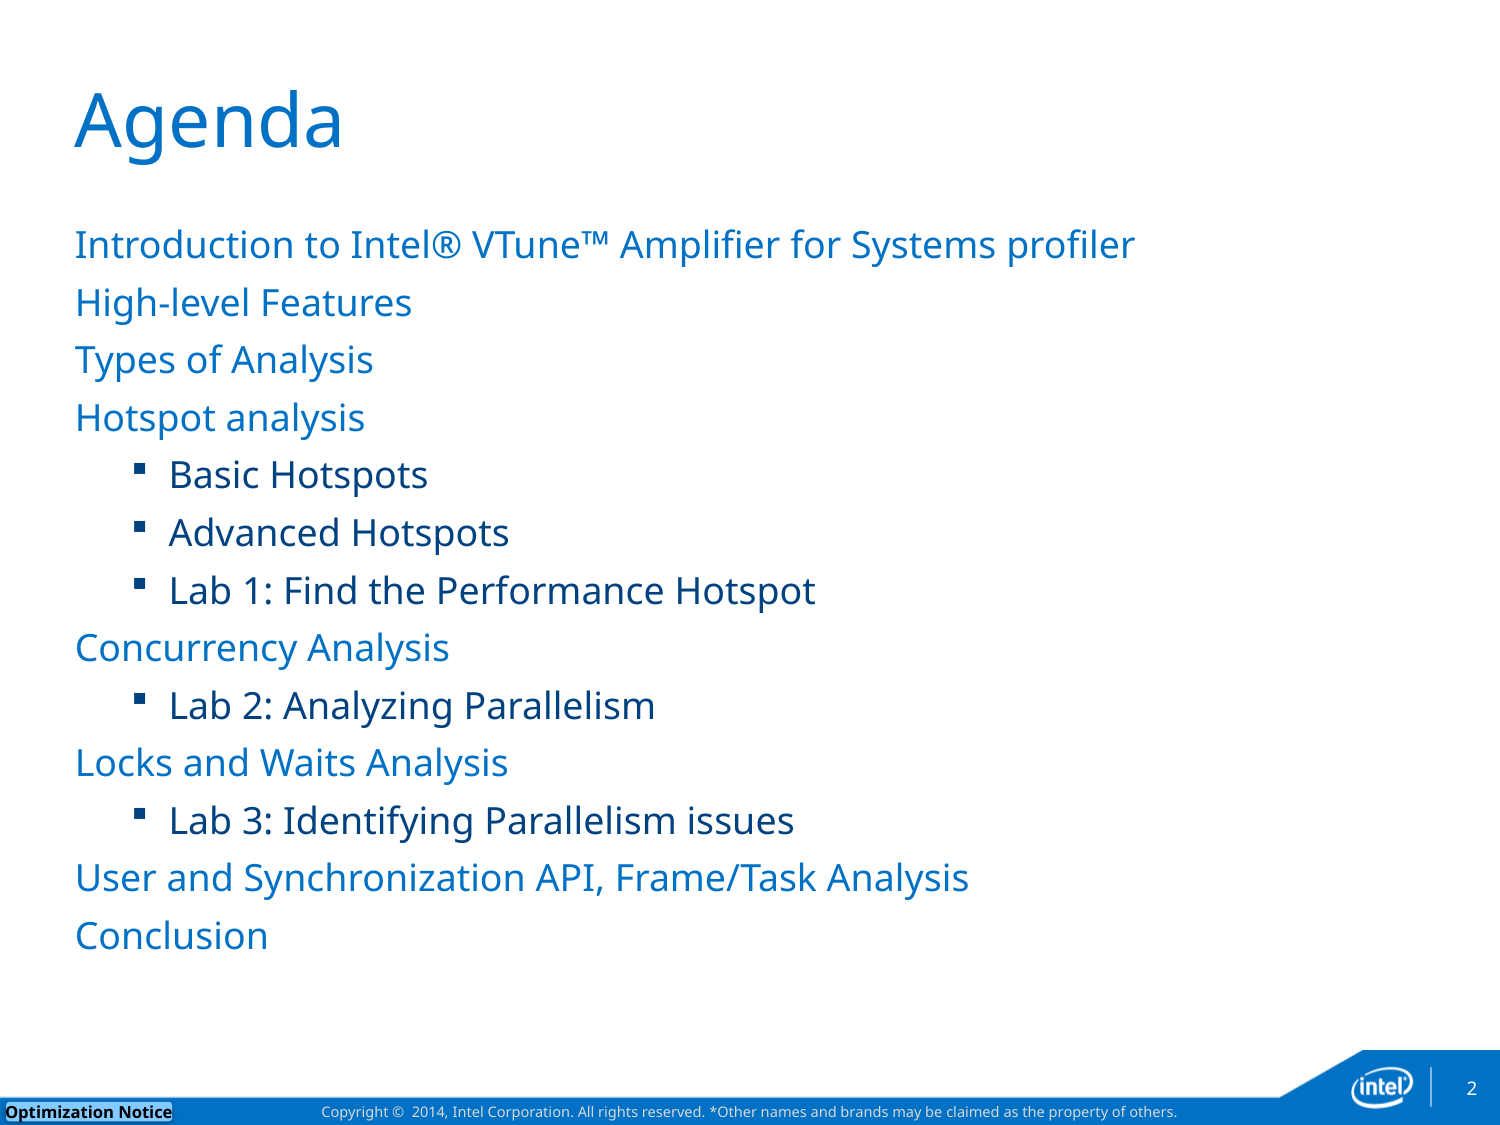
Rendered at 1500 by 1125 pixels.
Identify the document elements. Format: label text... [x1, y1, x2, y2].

list Introduction to Intel® VTune™ Amplifier for Systems profiler High-level Features Types of Analysis Hotspot analysis Basic Hotspots Advanced Hotspots Lab 1: Find the Performance Hotspot Concurrency Analysis Lab 2: Analyzing Parallelism Locks and Waits Analysis Lab 3: Identifying Parallelism issues User and Synchronization API, Frame/Task Analysis Conclusion [74, 261, 1425, 1100]
slide_number 2 [1127, 1059, 1478, 1119]
picture [0, 1050, 1500, 1125]
title Agenda [74, 72, 1425, 261]
